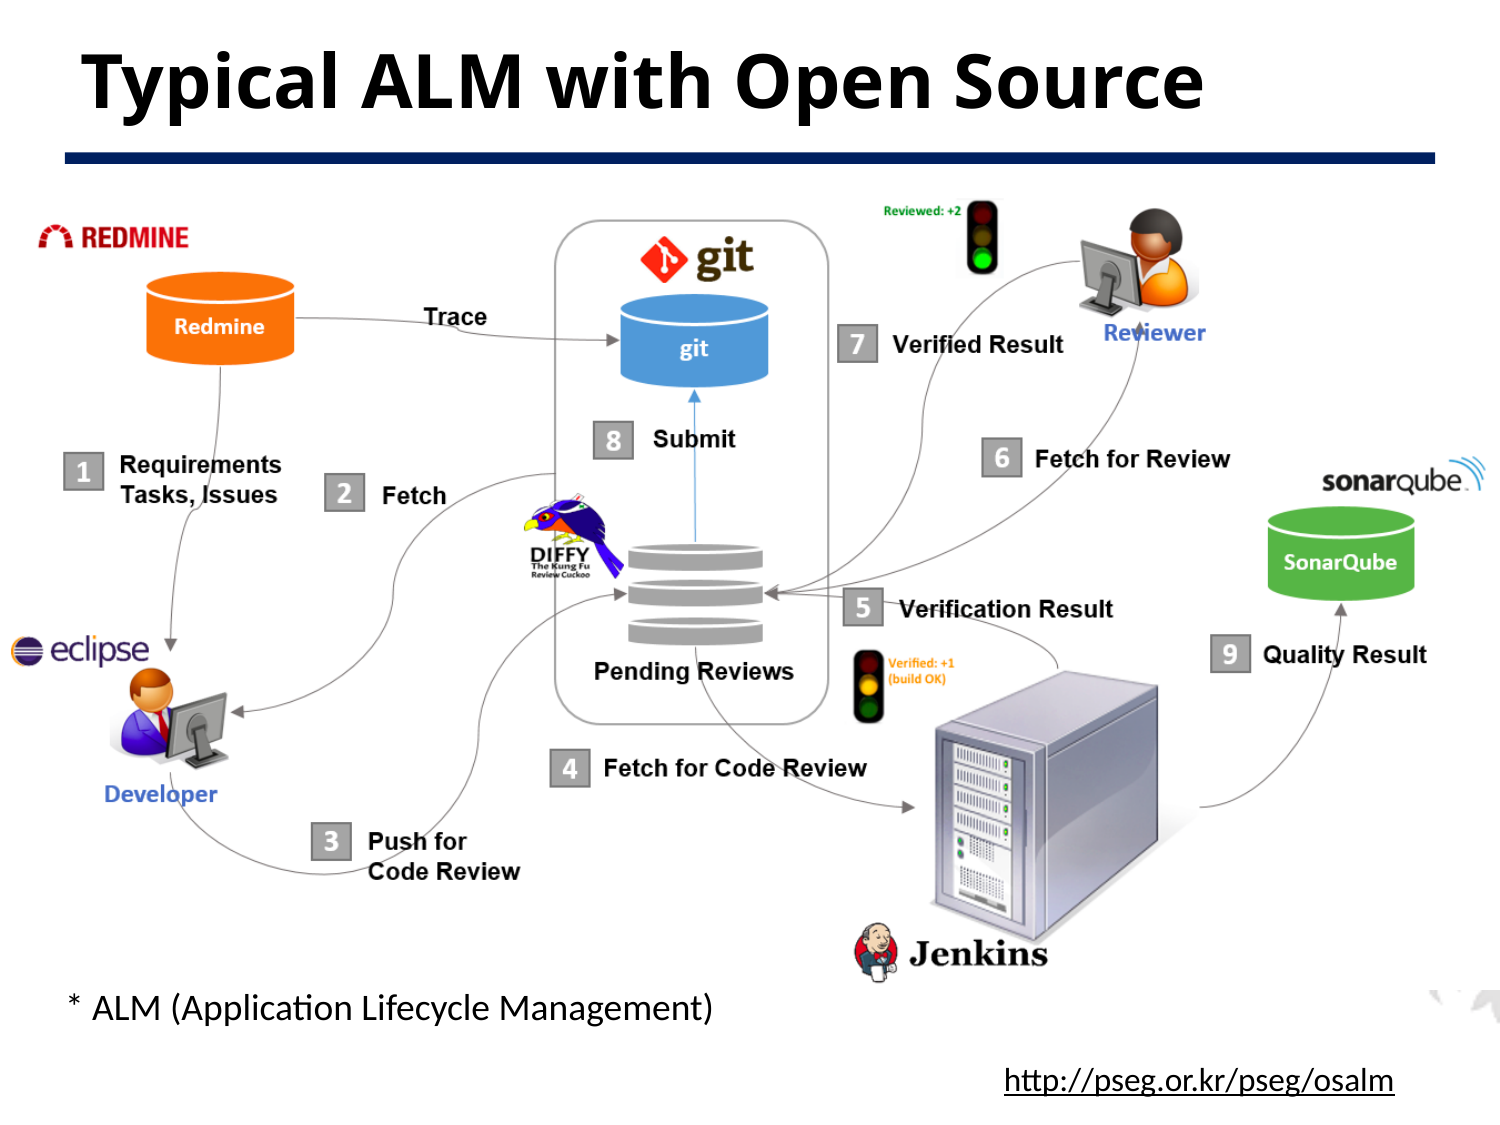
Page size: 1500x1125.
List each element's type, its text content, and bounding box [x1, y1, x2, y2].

title Typical ALM with Open Source [64, 26, 1436, 143]
text_box * ALM (Application Lifecycle Management) [50, 990, 730, 1036]
text_box http://pseg.or.kr/pseg/osalm [988, 1050, 1418, 1106]
picture [0, 184, 1500, 990]
